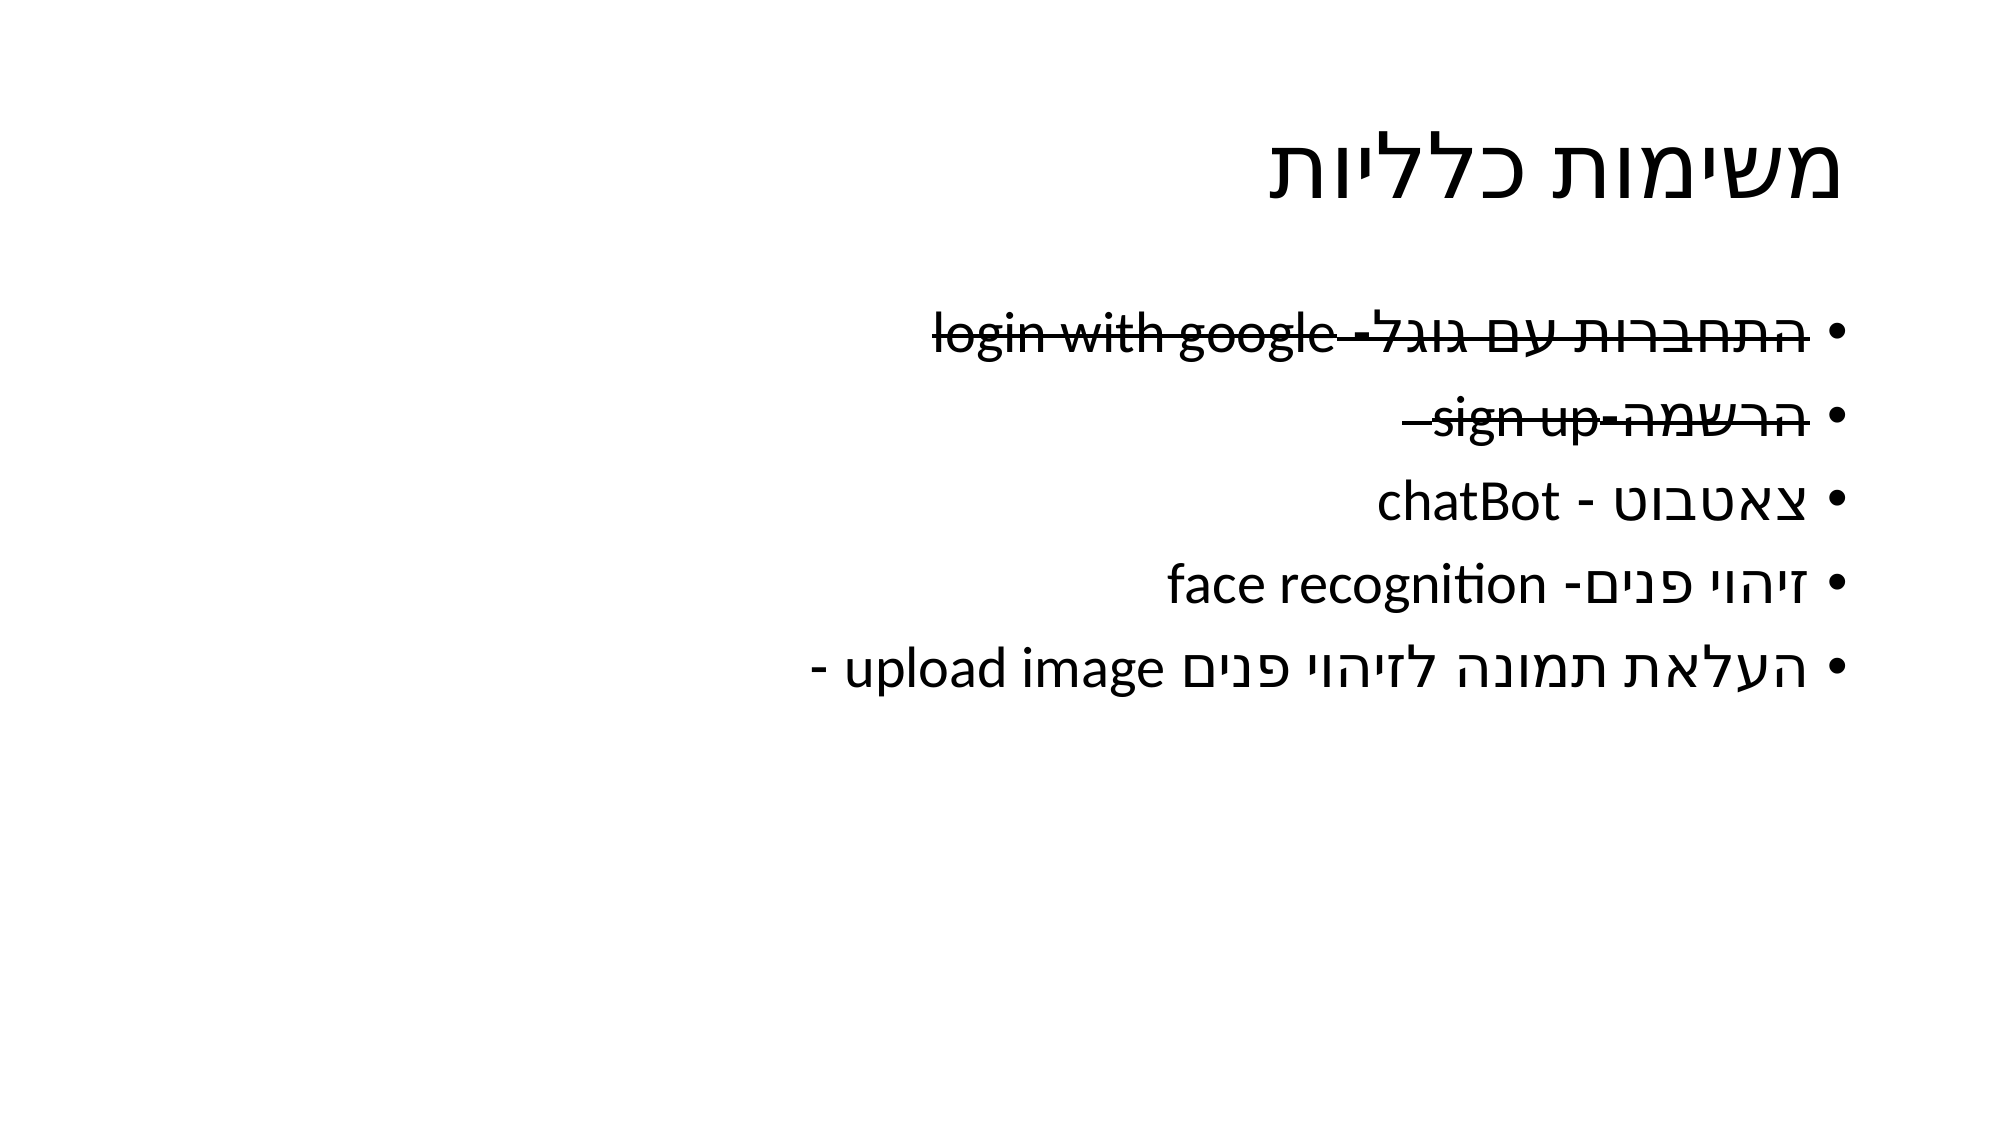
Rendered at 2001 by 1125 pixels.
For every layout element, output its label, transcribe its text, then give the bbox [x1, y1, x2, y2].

list התחברות עם גוגל- login with google הרשמה-sign up ? ע צאטבוט - chatBot זיהוי פנים- face recognition העלאת תמונה לזיהוי פנים upload image - [137, 294, 1863, 1009]
title משימות כלליות [137, 59, 1863, 278]
